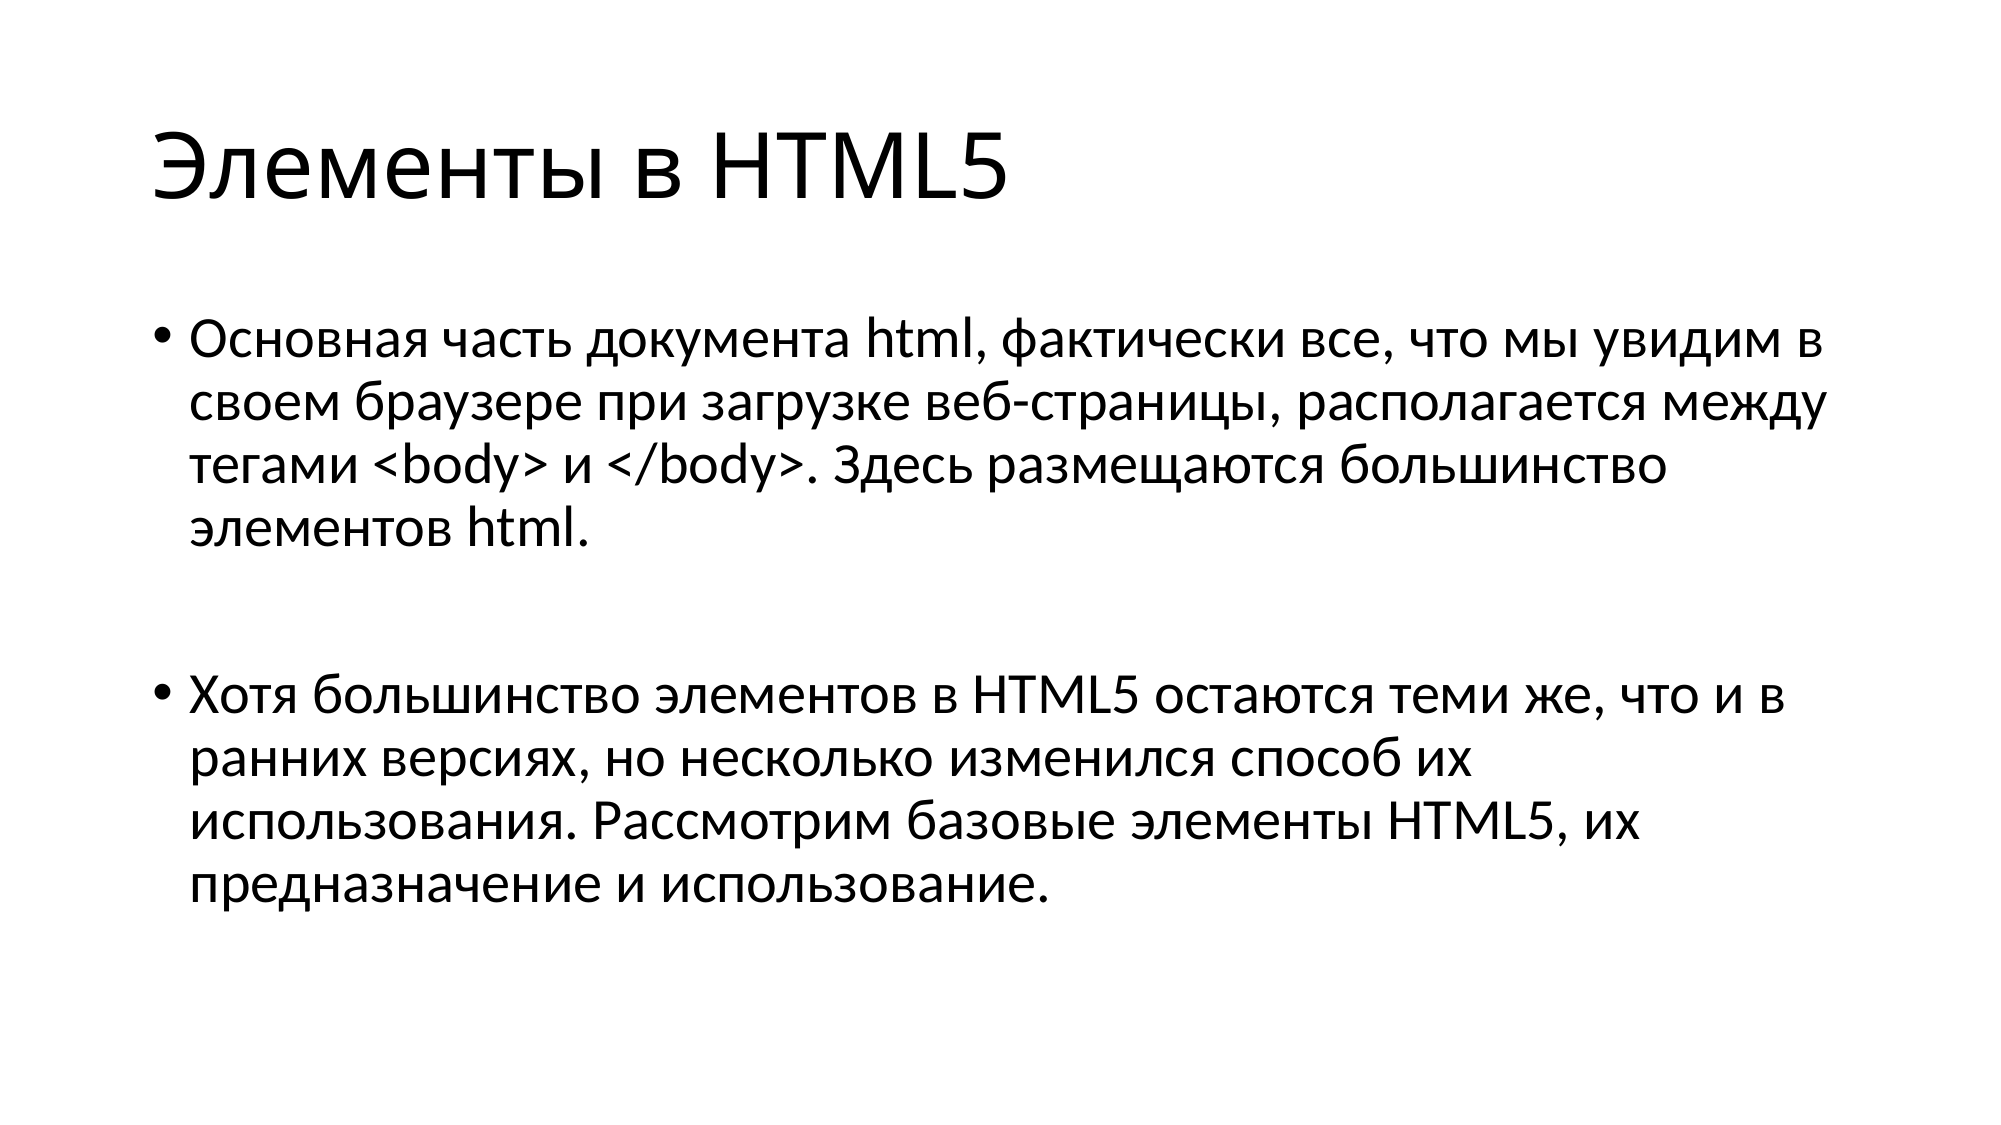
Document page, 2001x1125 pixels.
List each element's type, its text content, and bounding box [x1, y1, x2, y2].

list Основная часть документа html, фактически все, что мы увидим в своем браузере при загрузке веб-страницы, располагается между тегами <body> и </body>. Здесь размещаются большинство элементов html. Хотя большинство элементов в HTML5 остаются теми же, что и в ранних версиях, но несколько изменился способ их использования. Рассмотрим базовые элементы HTML5, их предназначение и использование. [137, 299, 1863, 1014]
title Элементы в HTML5 [137, 59, 1863, 278]
